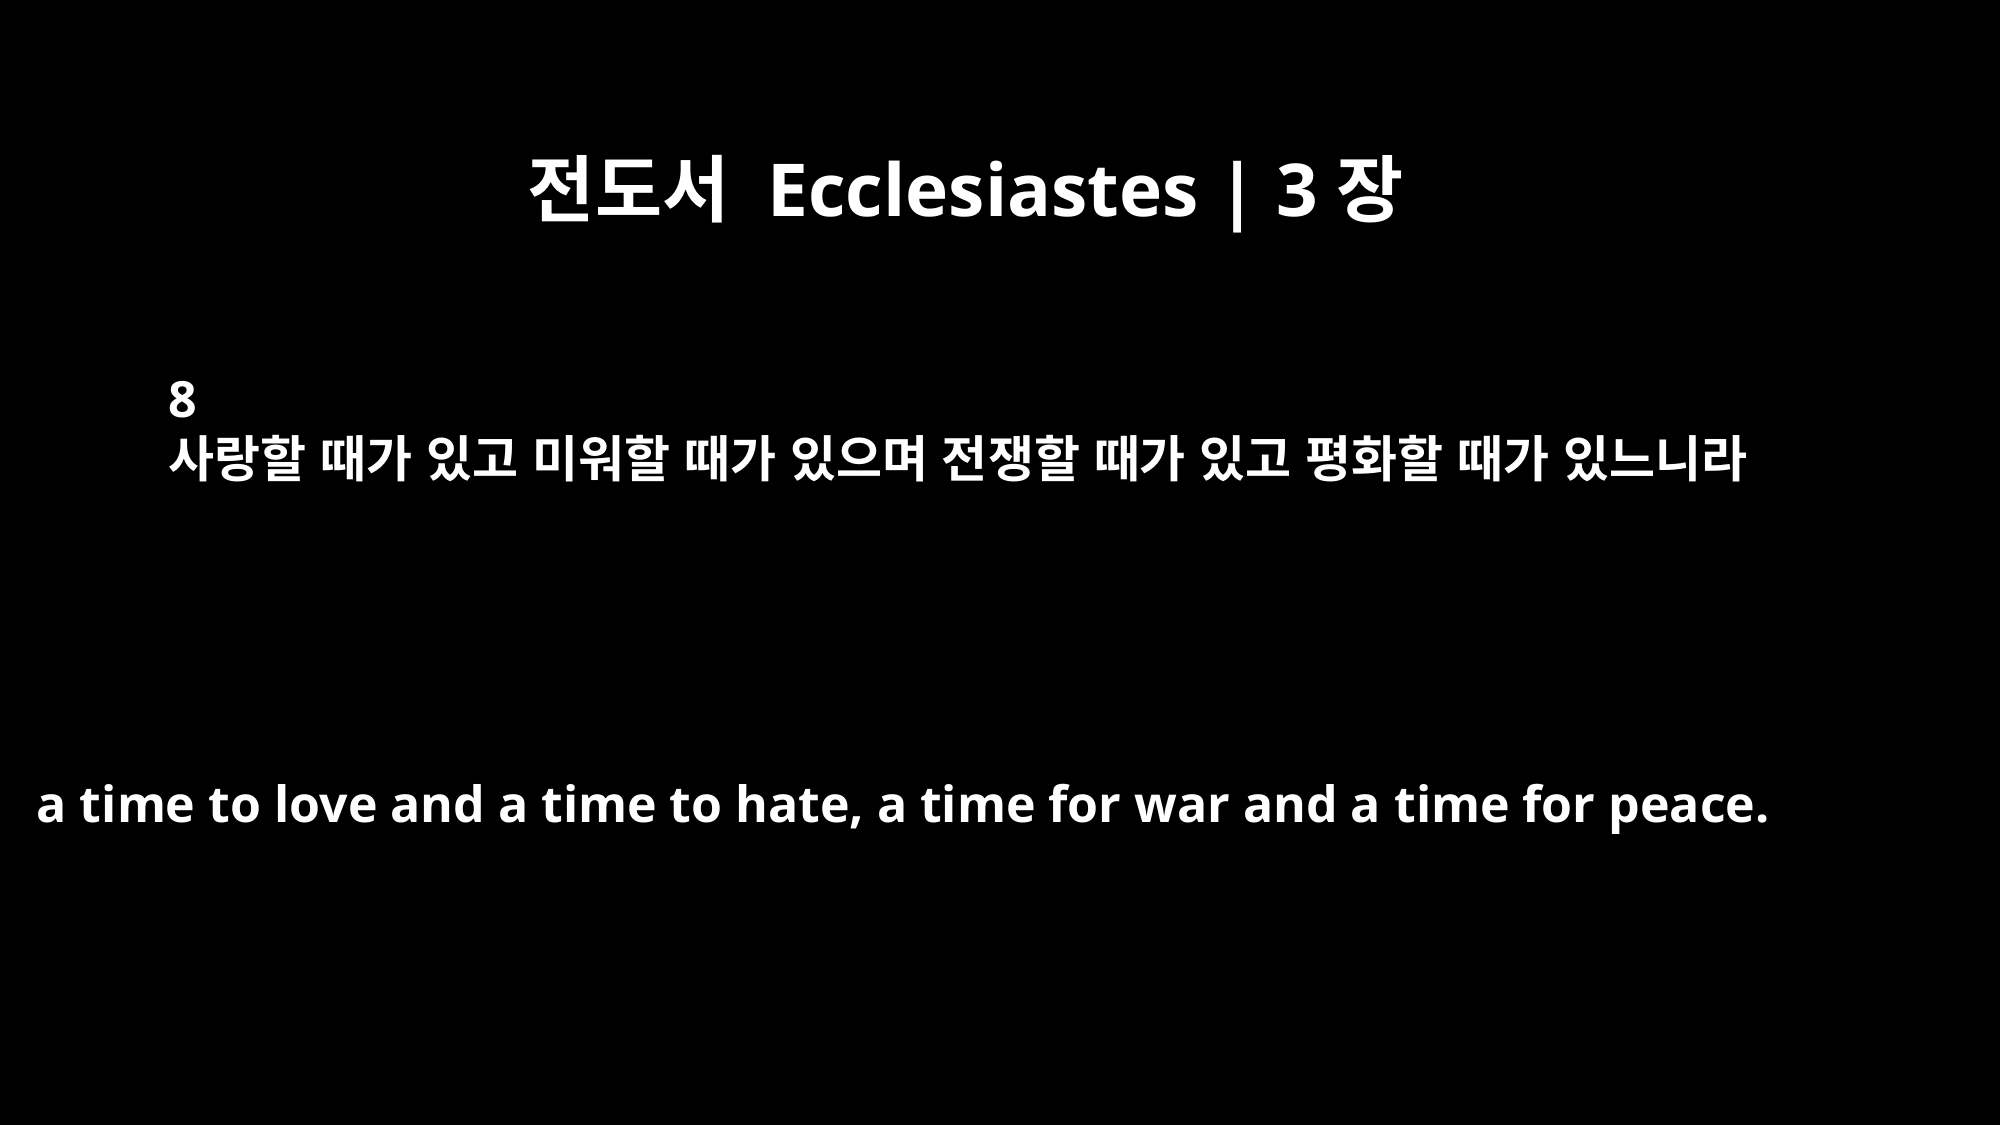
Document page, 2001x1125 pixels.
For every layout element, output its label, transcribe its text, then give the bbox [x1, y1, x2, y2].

text_box 전도서 Ecclesiastes | 3장 [513, 136, 1419, 239]
text_box a time to love and a time to hate, a time for war and a time for peace. [22, 764, 1786, 840]
text_box 8 사랑할 때가 있고 미워할 때가 있으며 전쟁할 때가 있고 평화할 때가 있느니라 [153, 359, 1764, 495]
